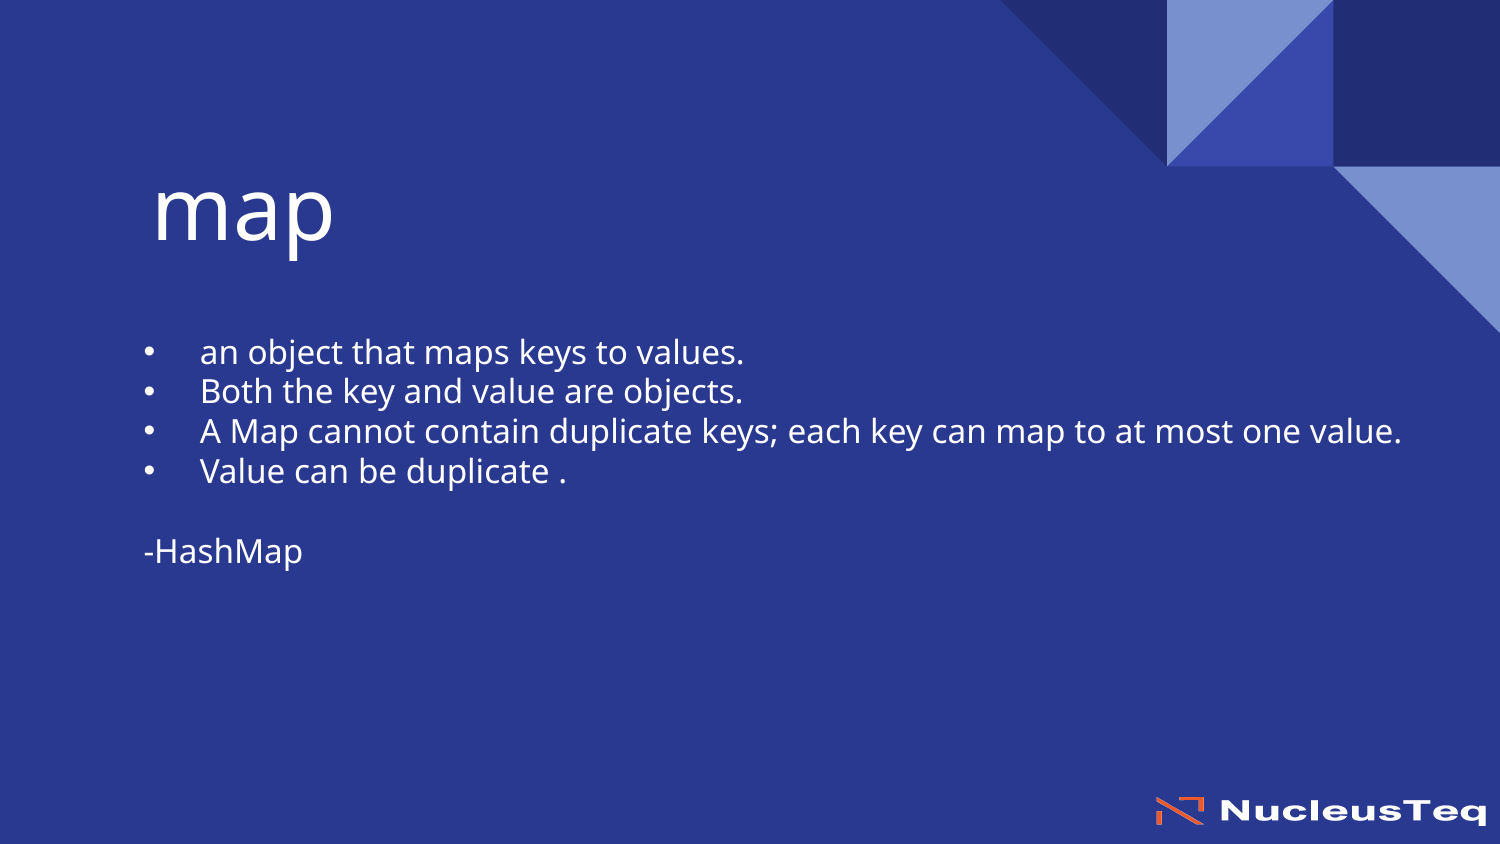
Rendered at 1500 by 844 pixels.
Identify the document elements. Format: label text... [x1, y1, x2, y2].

subtitle an object that maps keys to values. Both the key and value are objects. A Map cannot contain duplicate keys; each key can map to at most one value. Value can be duplicate . -HashMap [109, 315, 1447, 693]
title map [136, 109, 1447, 274]
picture [1149, 794, 1489, 829]
